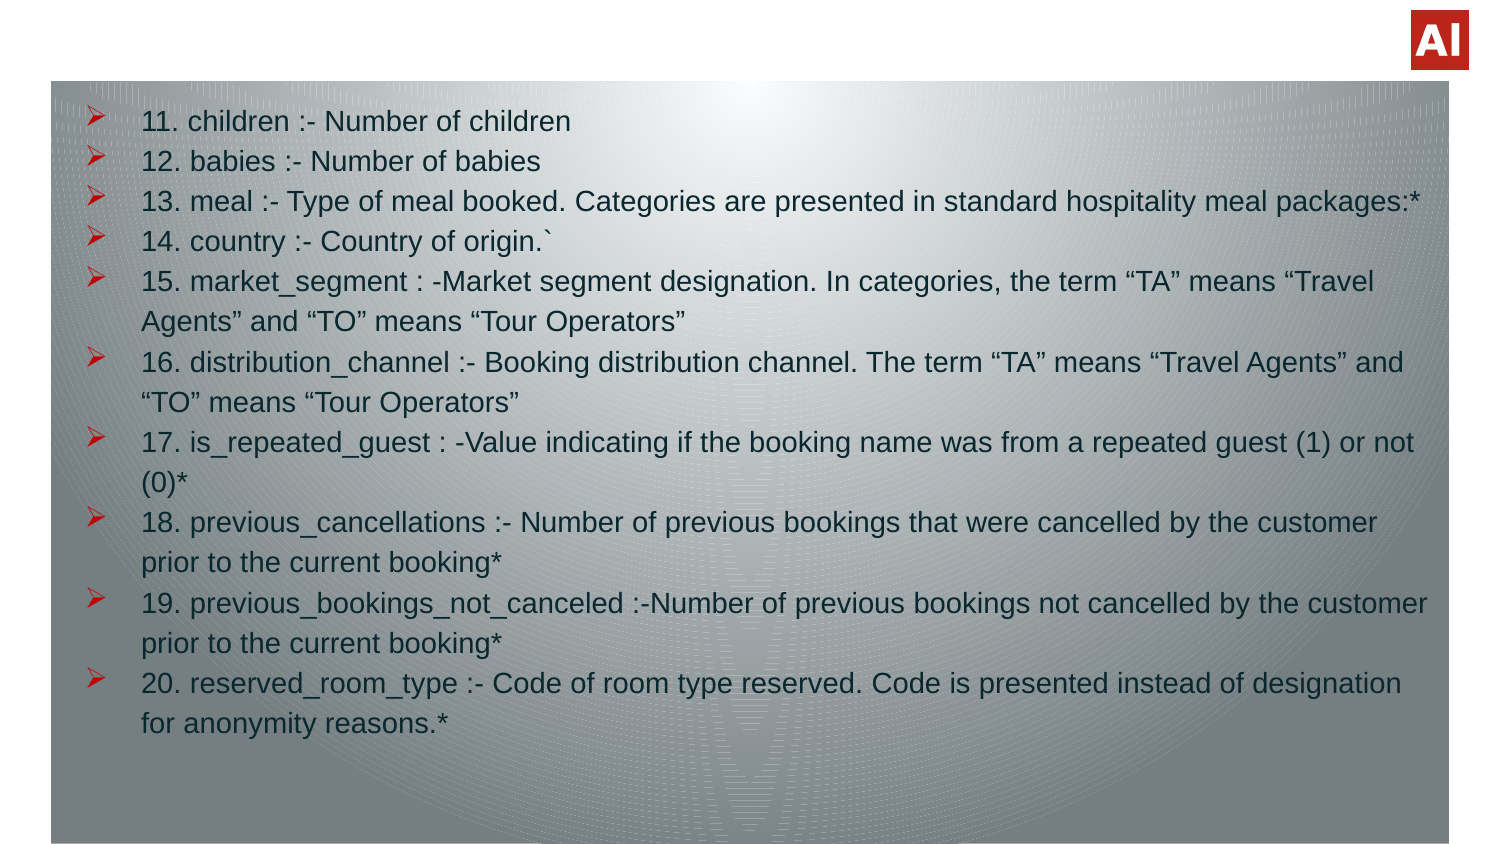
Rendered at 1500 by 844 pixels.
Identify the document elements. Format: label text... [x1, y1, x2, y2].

picture [1411, 10, 1469, 70]
list 11. children :- Number of children 12. babies :- Number of babies 13. meal :- Type of meal booked. Categories are presented in standard hospitality meal packages:* 14. country :- Country of origin.` 15. market_segment : -Market segment designation. In categories, the term “TA” means “Travel Agents” and “TO” means “Tour Operators” 16. distribution_channel :- Booking distribution channel. The term “TA” means “Travel Agents” and “TO” means “Tour Operators” 17. is_repeated_guest : -Value indicating if the booking name was from a repeated guest (1) or not (0)* 18. previous_cancellations :- Number of previous bookings that were cancelled by the customer prior to the current booking* 19. previous_bookings_not_canceled :-Number of previous bookings not cancelled by the customer prior to the current booking* 20. reserved_room_type :- Code of room type reserved. Code is presented instead of designation for anonymity reasons.* [51, 81, 1449, 844]
